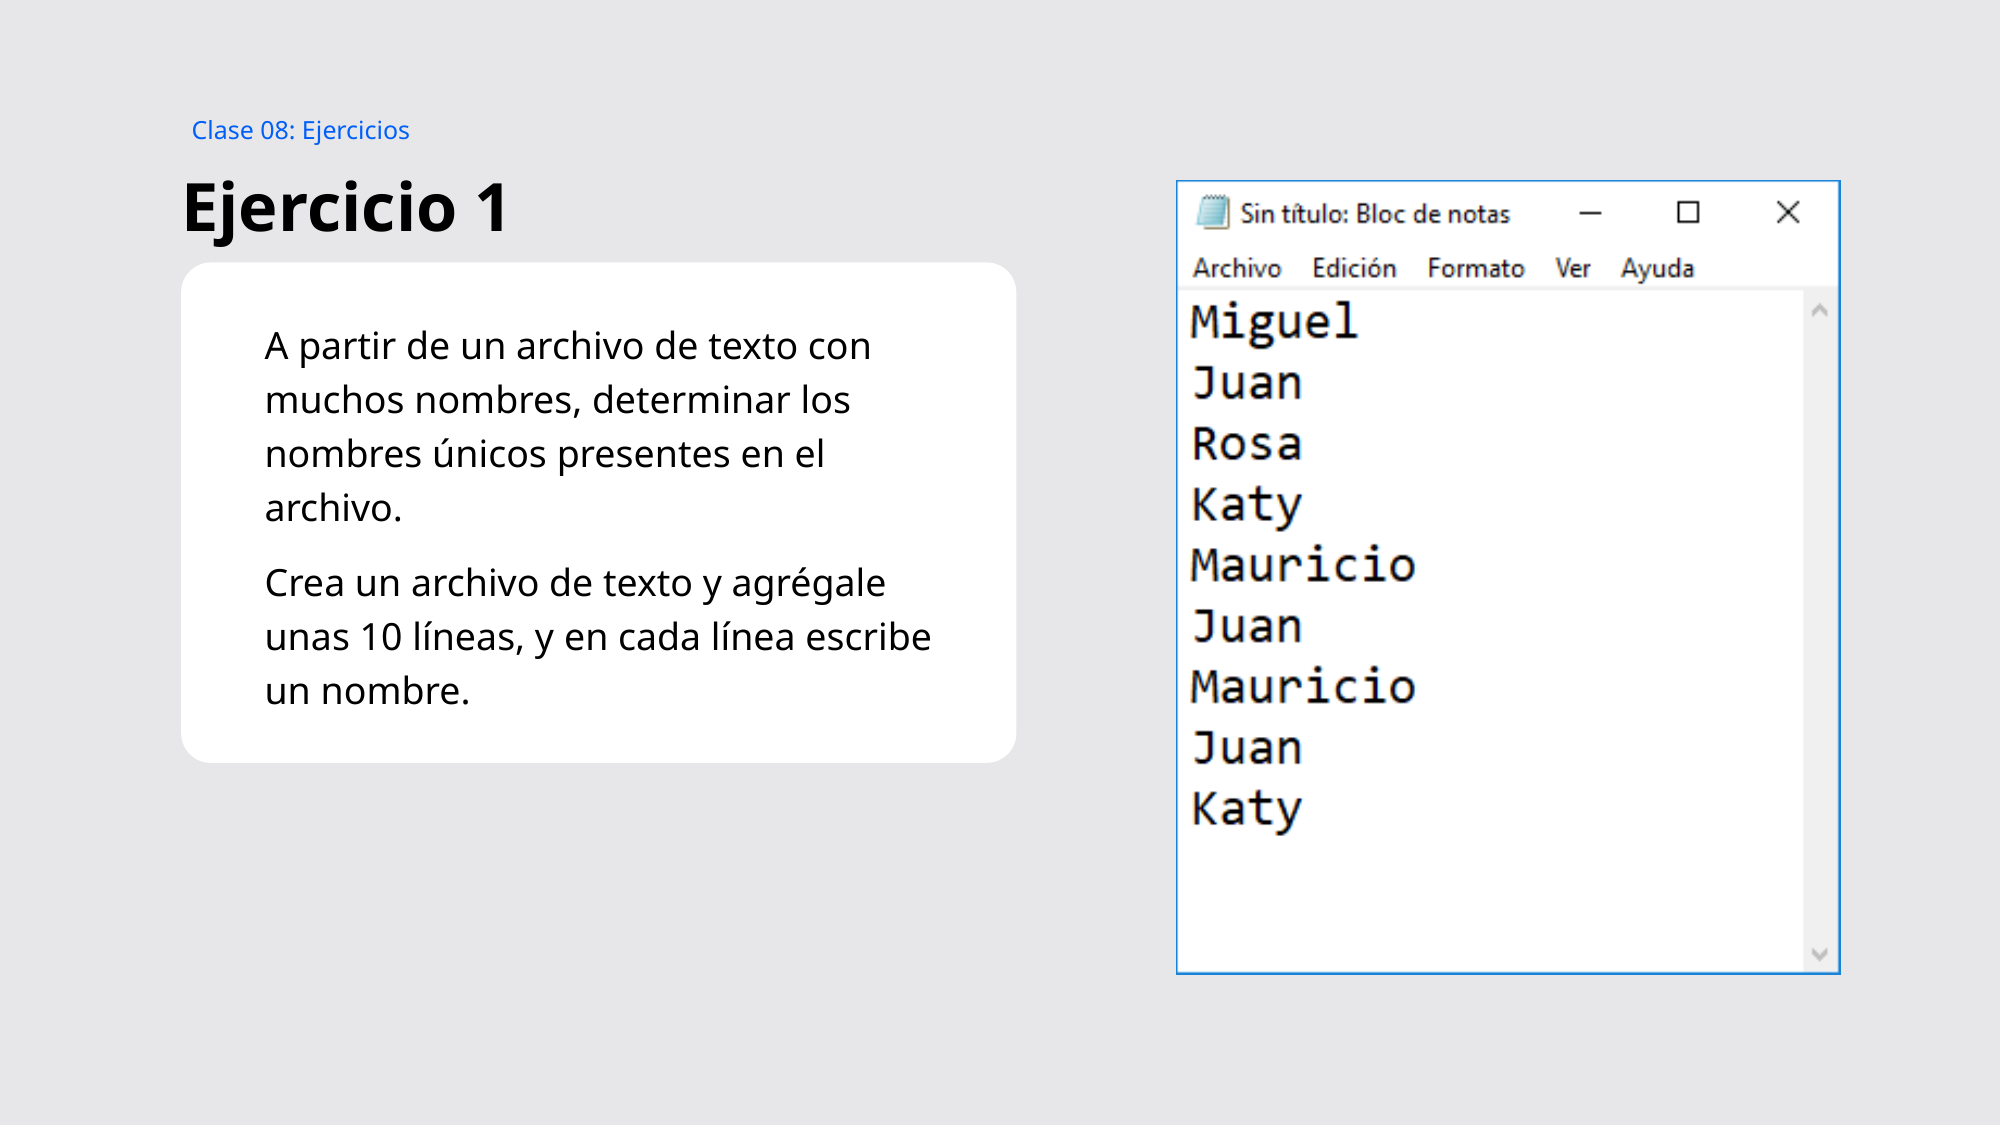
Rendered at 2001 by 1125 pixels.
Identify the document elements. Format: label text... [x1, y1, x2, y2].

text_box A partir de un archivo de texto con muchos nombres, determinar los nombres únicos presentes en el archivo. Crea un archivo de texto y agrégale unas 10 líneas, y en cada línea escribe un nombre. [180, 261, 1018, 764]
picture [1176, 180, 1841, 975]
text_box Clase 08: Ejercicios [191, 100, 426, 152]
title Ejercicio 1 [181, 150, 1810, 263]
